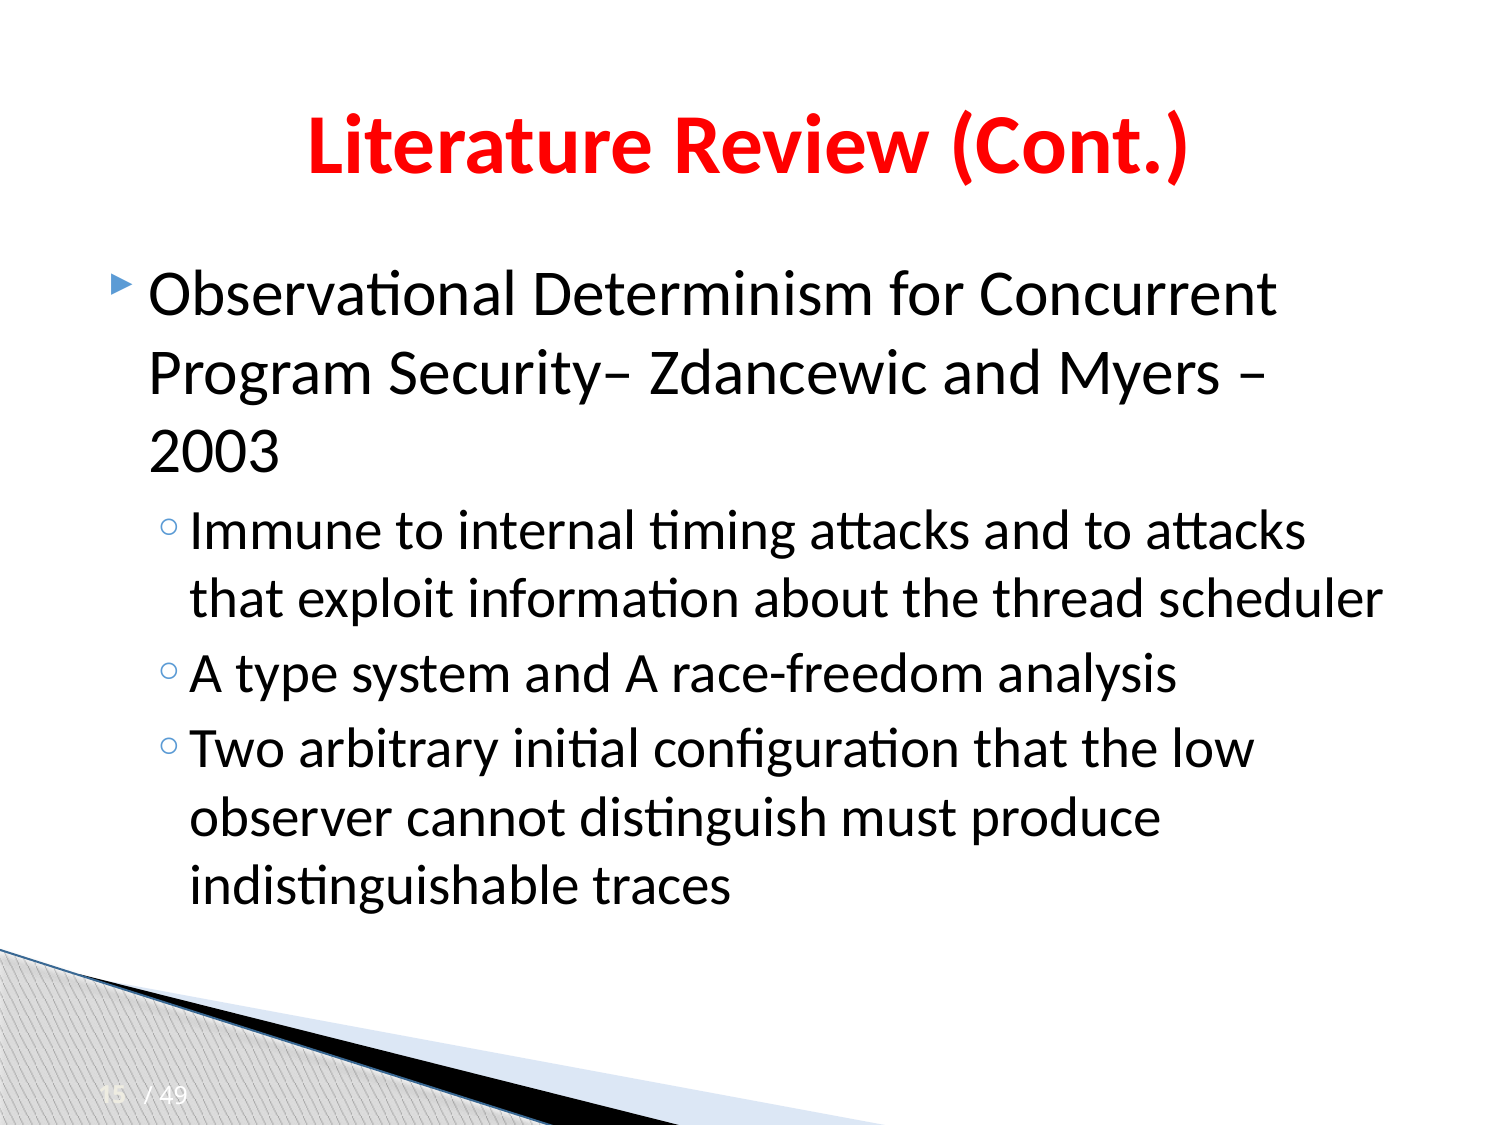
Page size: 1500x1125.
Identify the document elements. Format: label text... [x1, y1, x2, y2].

list Observational Determinism for Concurrent Program Security– Zdancewic and Myers – 2003 Immune to internal timing attacks and to attacks that exploit information about the thread scheduler A type system and A race-freedom analysis Two arbitrary initial configuration that the low observer cannot distinguish must produce indistinguishable traces [75, 243, 1425, 986]
slide_number 15 [75, 1065, 150, 1125]
title Literature Review (Cont.) [75, 45, 1425, 233]
